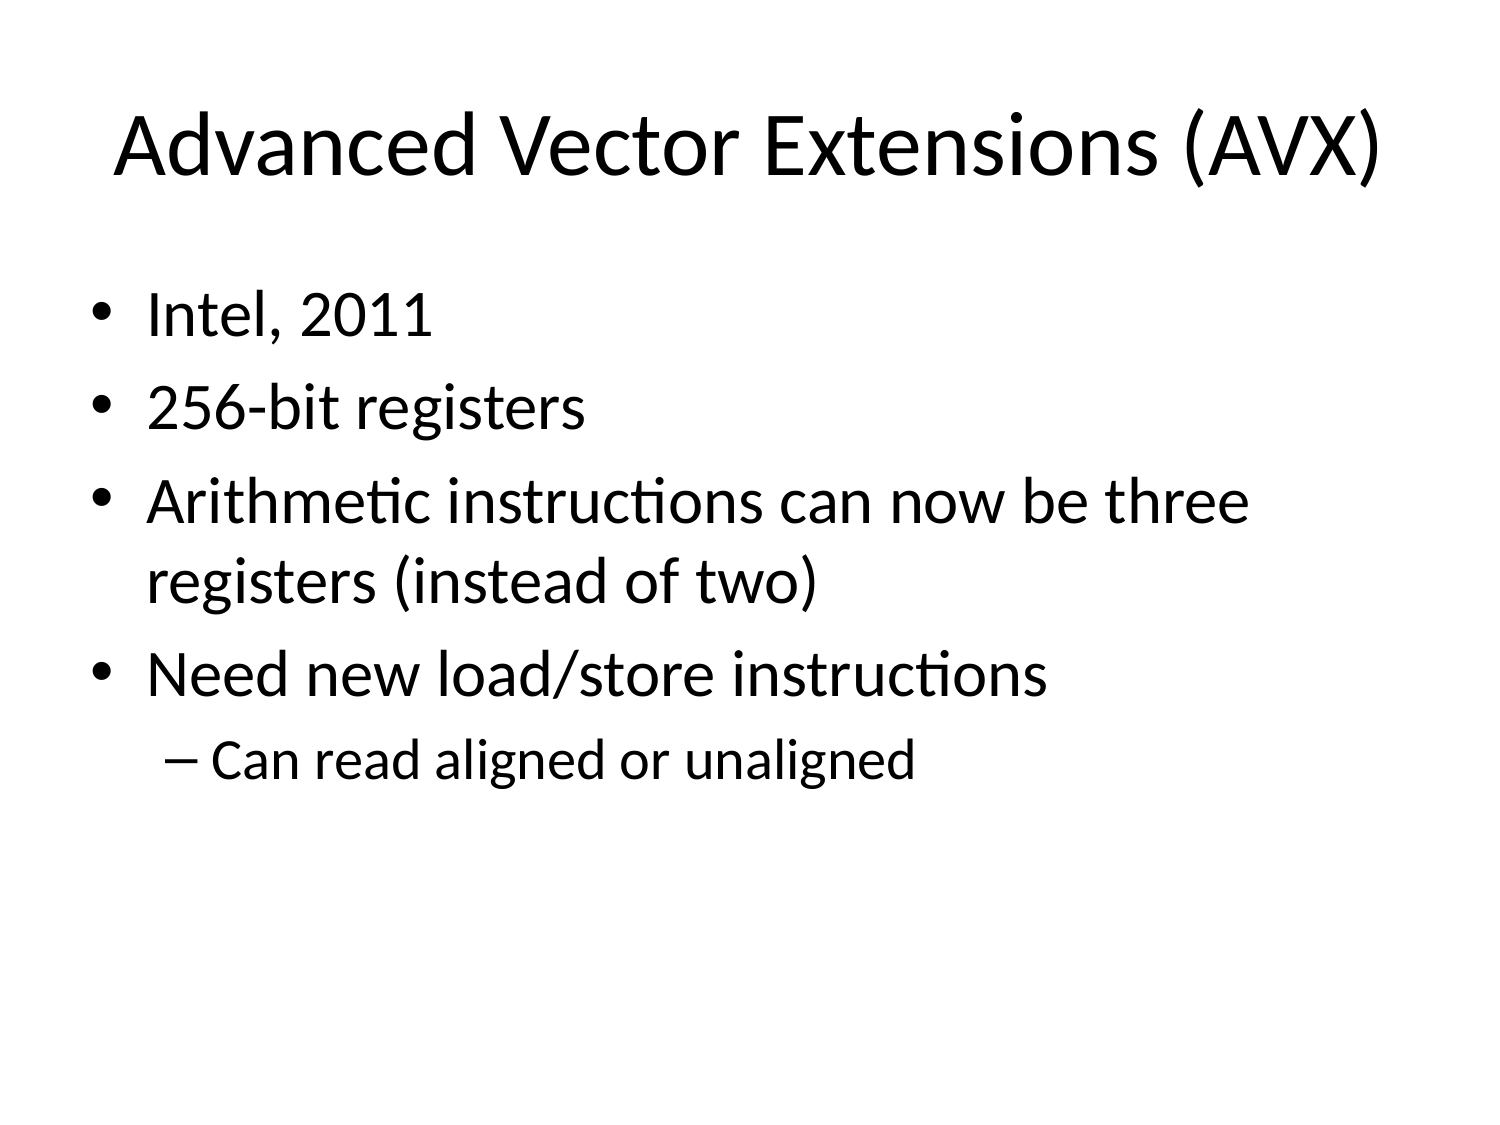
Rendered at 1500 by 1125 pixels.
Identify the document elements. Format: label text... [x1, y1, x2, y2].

title Advanced Vector Extensions (AVX) [75, 45, 1425, 233]
list Intel, 2011 256-bit registers Arithmetic instructions can now be three registers (instead of two) Need new load/store instructions Can read aligned or unaligned [75, 262, 1425, 1005]
